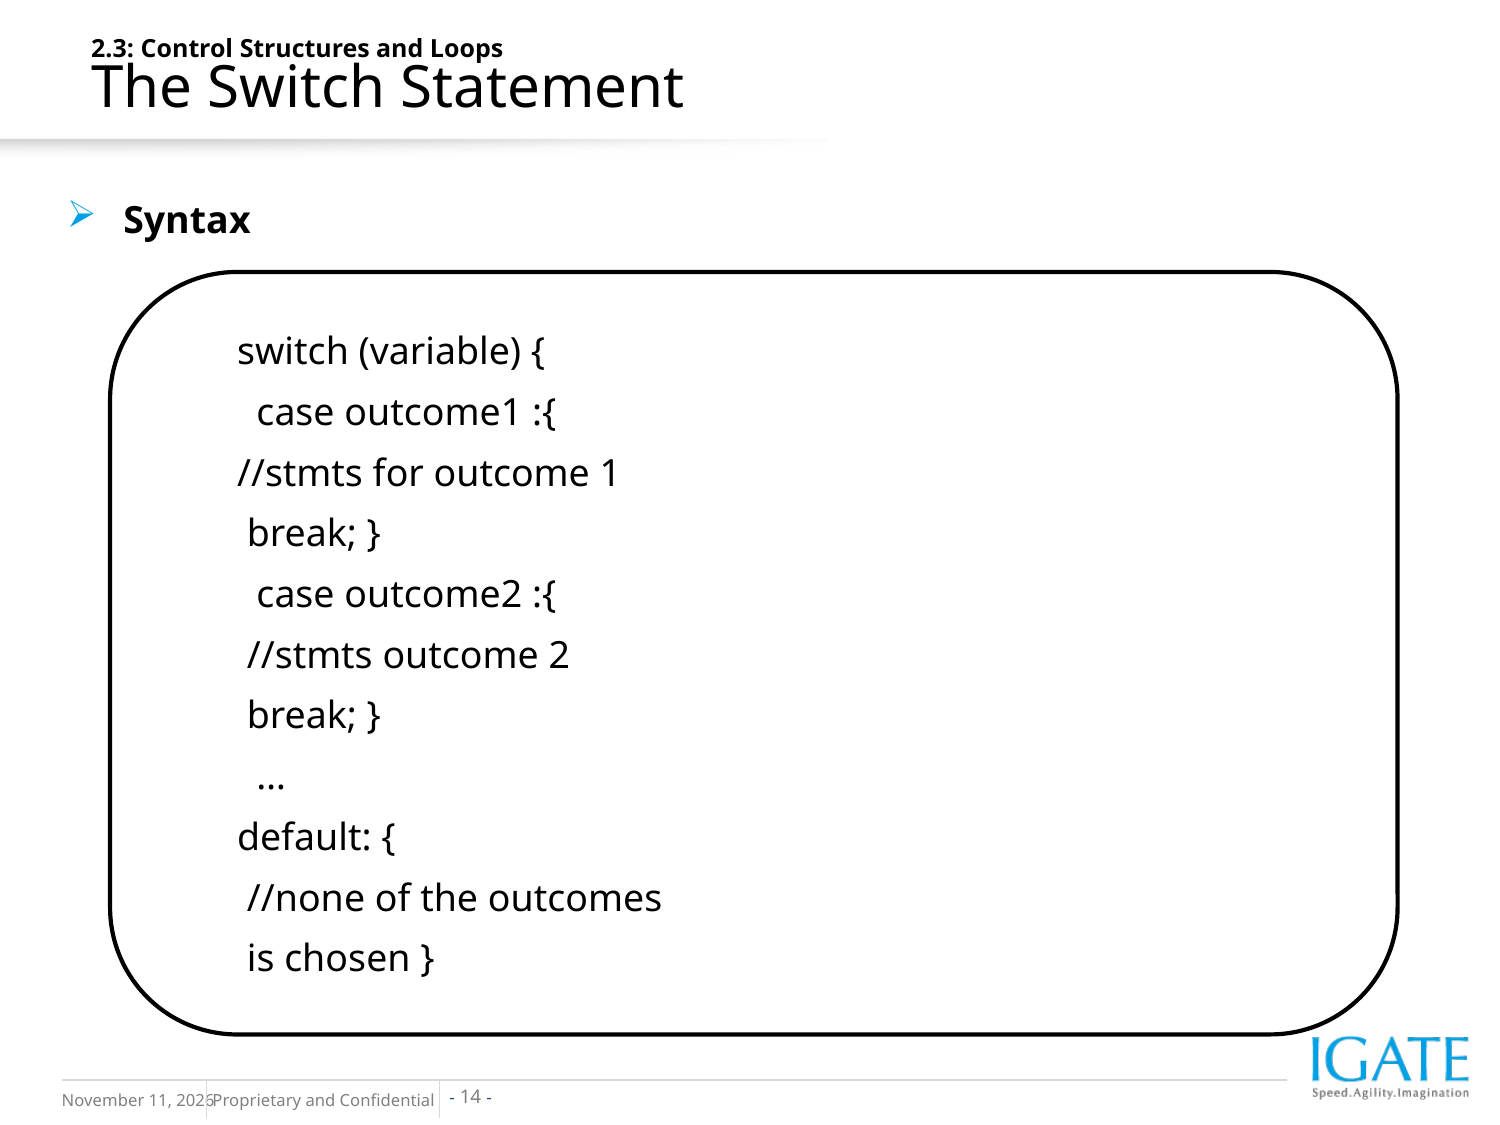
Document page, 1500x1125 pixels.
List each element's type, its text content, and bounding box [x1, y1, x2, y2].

text_box switch (variable) { case outcome1 :{ //stmts for outcome 1 break; } case outcome2 :{ //stmts outcome 2 break; } … default: { //none of the outcomes is chosen } [107, 269, 1400, 1037]
picture [1304, 1028, 1475, 1105]
picture [0, 112, 919, 174]
text_box Syntax [52, 188, 1402, 255]
text_box 2.3: Control Structures and Loops The Switch Statement [76, 20, 1414, 138]
